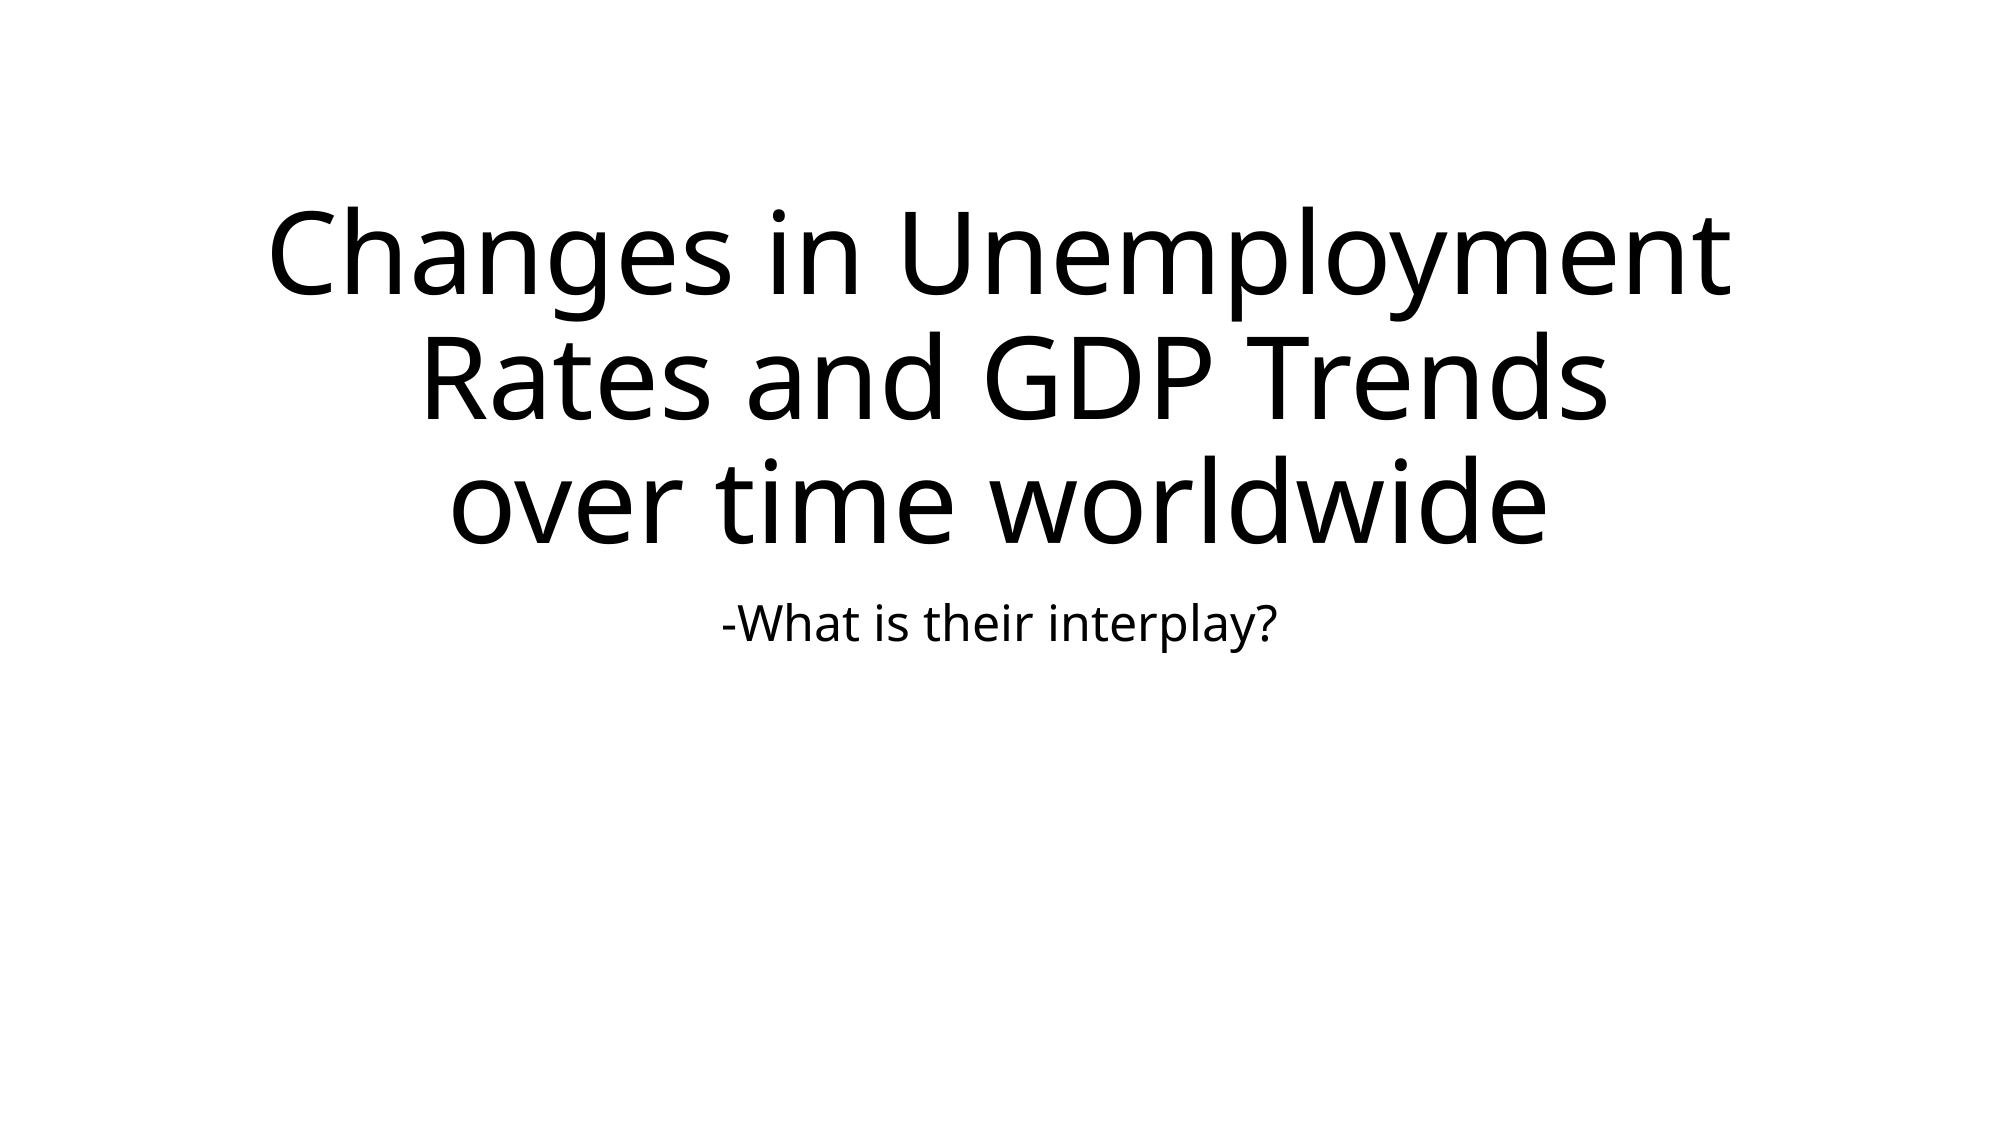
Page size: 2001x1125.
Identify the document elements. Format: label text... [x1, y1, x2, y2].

title Changes in Unemployment Rates and GDP Trends over time worldwide [249, 184, 1750, 576]
subtitle -What is their interplay? [249, 590, 1750, 863]
